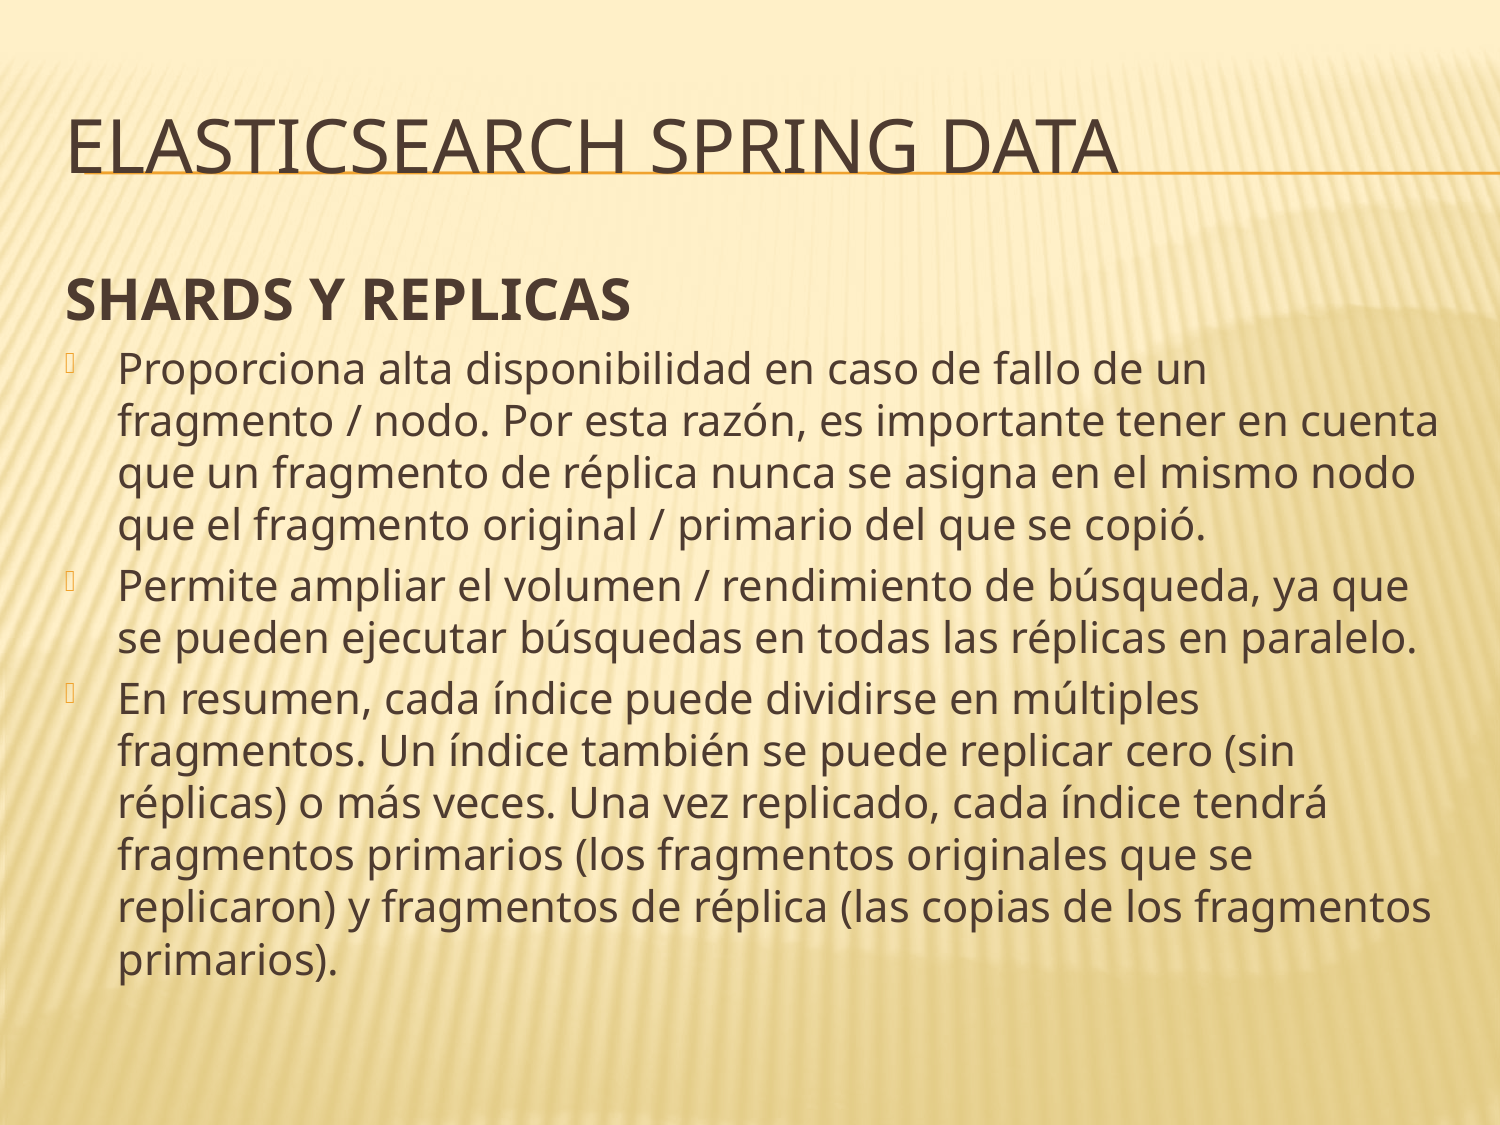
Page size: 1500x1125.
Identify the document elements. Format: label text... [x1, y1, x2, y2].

list SHARDS Y REPLICAS Proporciona alta disponibilidad en caso de fallo de un fragmento / nodo. Por esta razón, es importante tener en cuenta que un fragmento de réplica nunca se asigna en el mismo nodo que el fragmento original / primario del que se copió. Permite ampliar el volumen / rendimiento de búsqueda, ya que se pueden ejecutar búsquedas en todas las réplicas en paralelo. En resumen, cada índice puede dividirse en múltiples fragmentos. Un índice también se puede replicar cero (sin réplicas) o más veces. Una vez replicado, cada índice tendrá fragmentos primarios (los fragmentos originales que se replicaron) y fragmentos de réplica (las copias de los fragmentos primarios). [50, 254, 1475, 998]
title ELASTICSEARCH SPRING DATA [50, 75, 1475, 213]
